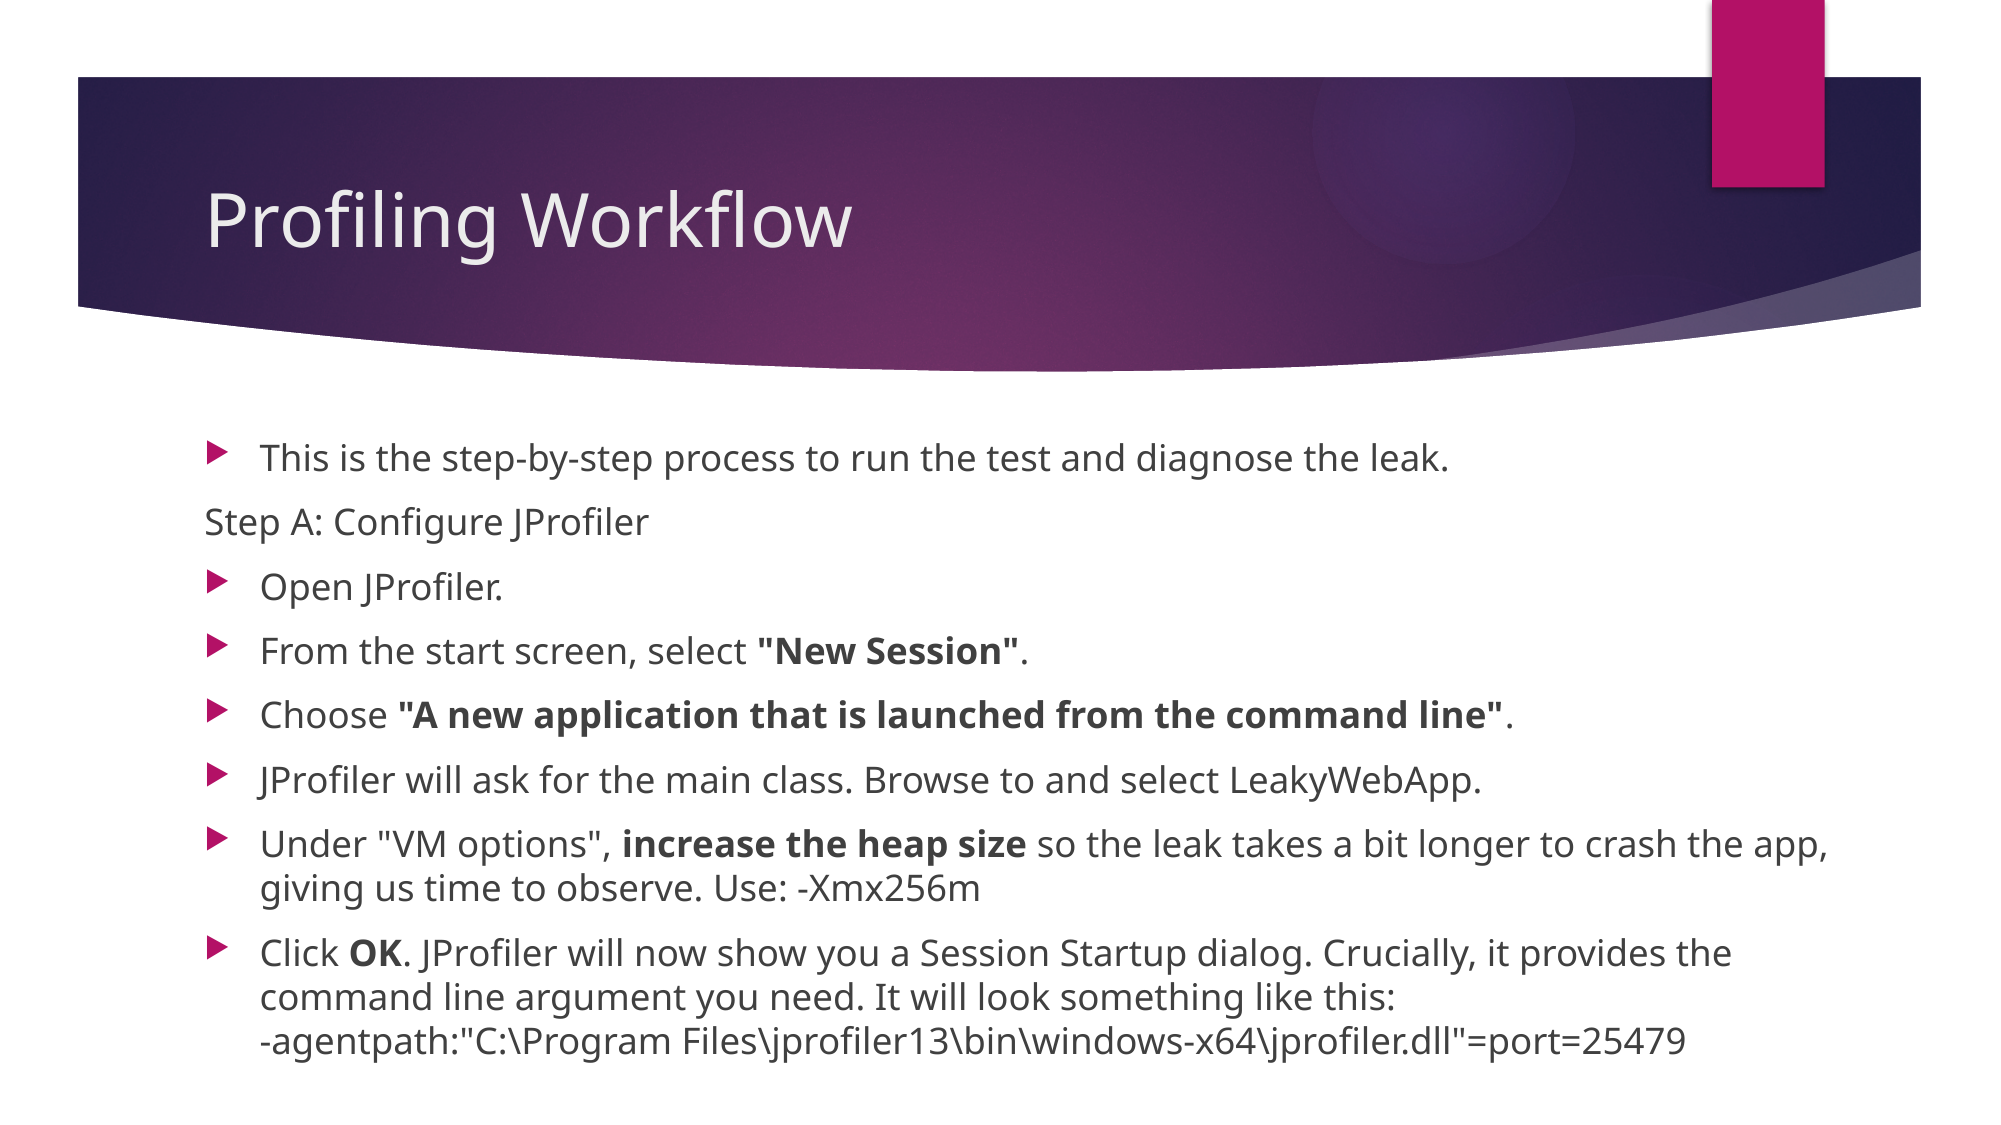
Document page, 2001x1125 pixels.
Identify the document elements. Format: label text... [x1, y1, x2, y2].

title Profiling Workflow [189, 159, 1627, 276]
list This is the step-by-step process to run the test and diagnose the leak. Step A: Configure JProfiler Open JProfiler. From the start screen, select "New Session". Choose "A new application that is launched from the command line". JProfiler will ask for the main class. Browse to and select LeakyWebApp. Under "VM options", increase the heap size so the leak takes a bit longer to crash the app, giving us time to observe. Use: -Xmx256m Click OK. JProfiler will now show you a Session Startup dialog. Crucially, it provides the command line argument you need. It will look something like this: -agentpath:"C:\Program Files\jprofiler13\bin\windows-x64\jprofiler.dll"=port=25479 [189, 427, 1914, 1072]
